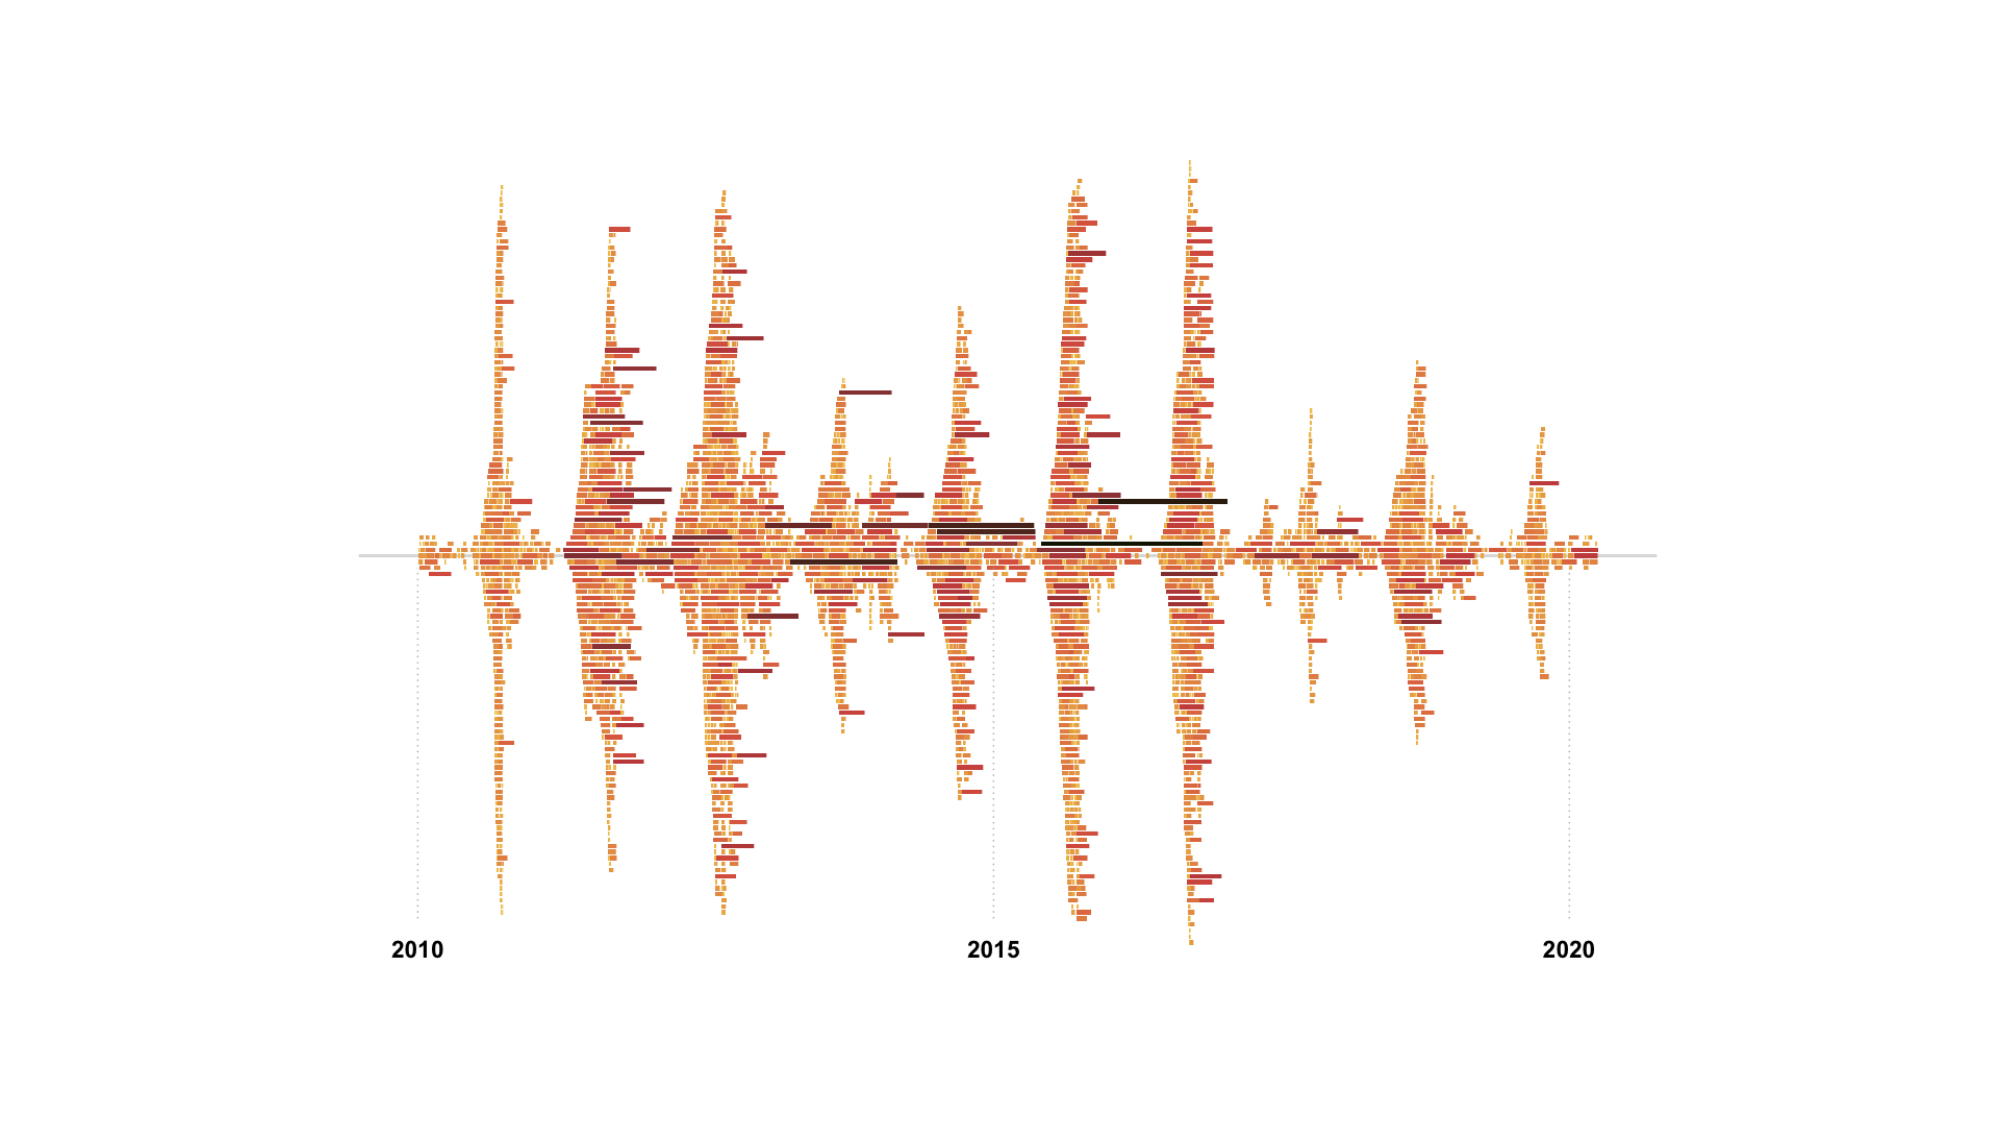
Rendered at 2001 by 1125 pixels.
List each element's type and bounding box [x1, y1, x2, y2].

picture [332, 110, 1668, 1015]
